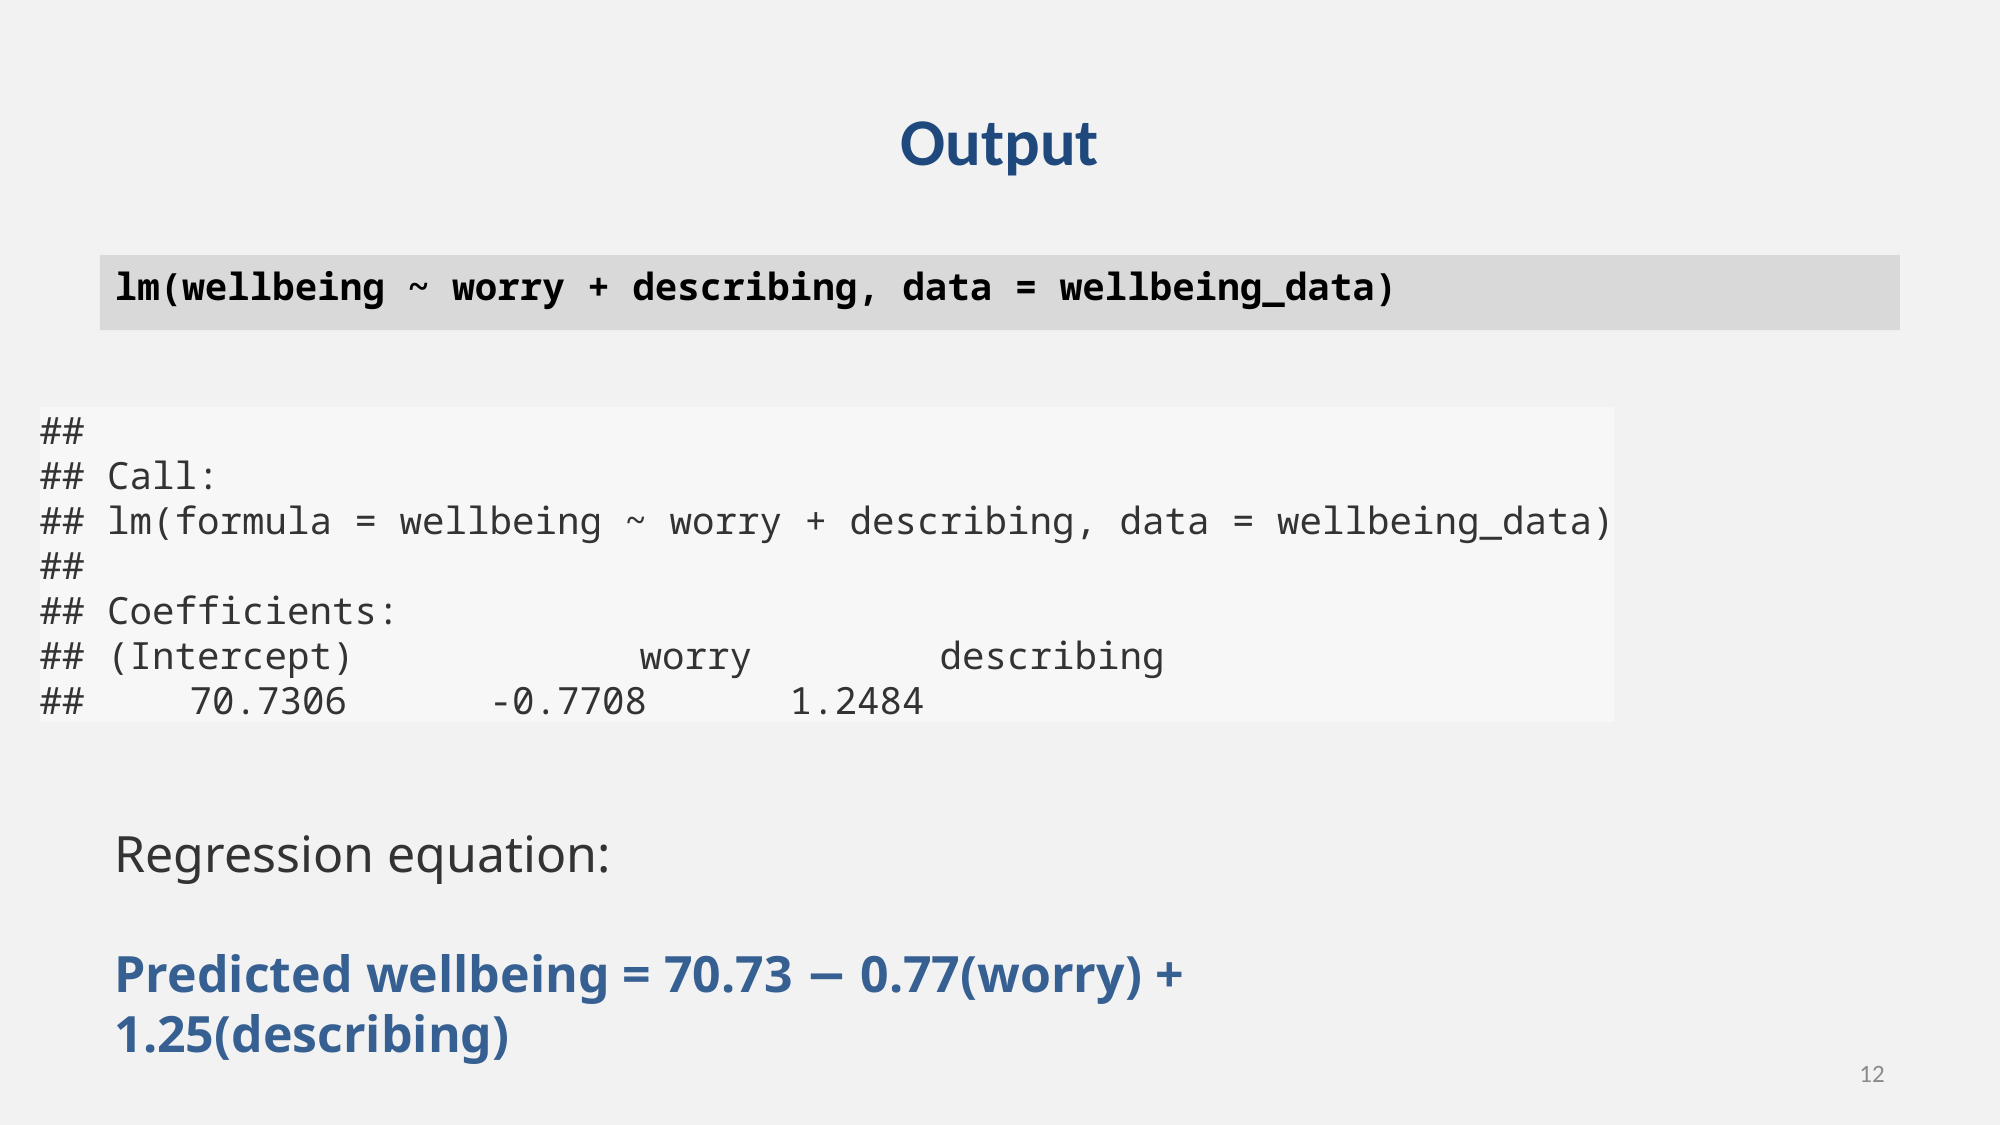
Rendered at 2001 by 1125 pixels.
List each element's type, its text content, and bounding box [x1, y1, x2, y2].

text_box ## ## Call: ## lm(formula = wellbeing ~ worry + describing, data = wellbeing_data) ## ## Coefficients: ## (Intercept) worry describing ## 70.7306 -0.7708 1.2484 [39, 407, 1615, 723]
slide_number 12 [1588, 1042, 1900, 1103]
text_box lm(wellbeing ~ worry + describing, data = wellbeing_data) [99, 255, 1900, 331]
text_box Regression equation: Predicted wellbeing = 70.73 − 0.77(worry) + 1.25(describing) [99, 815, 1588, 1125]
title Output [99, 45, 1900, 233]
